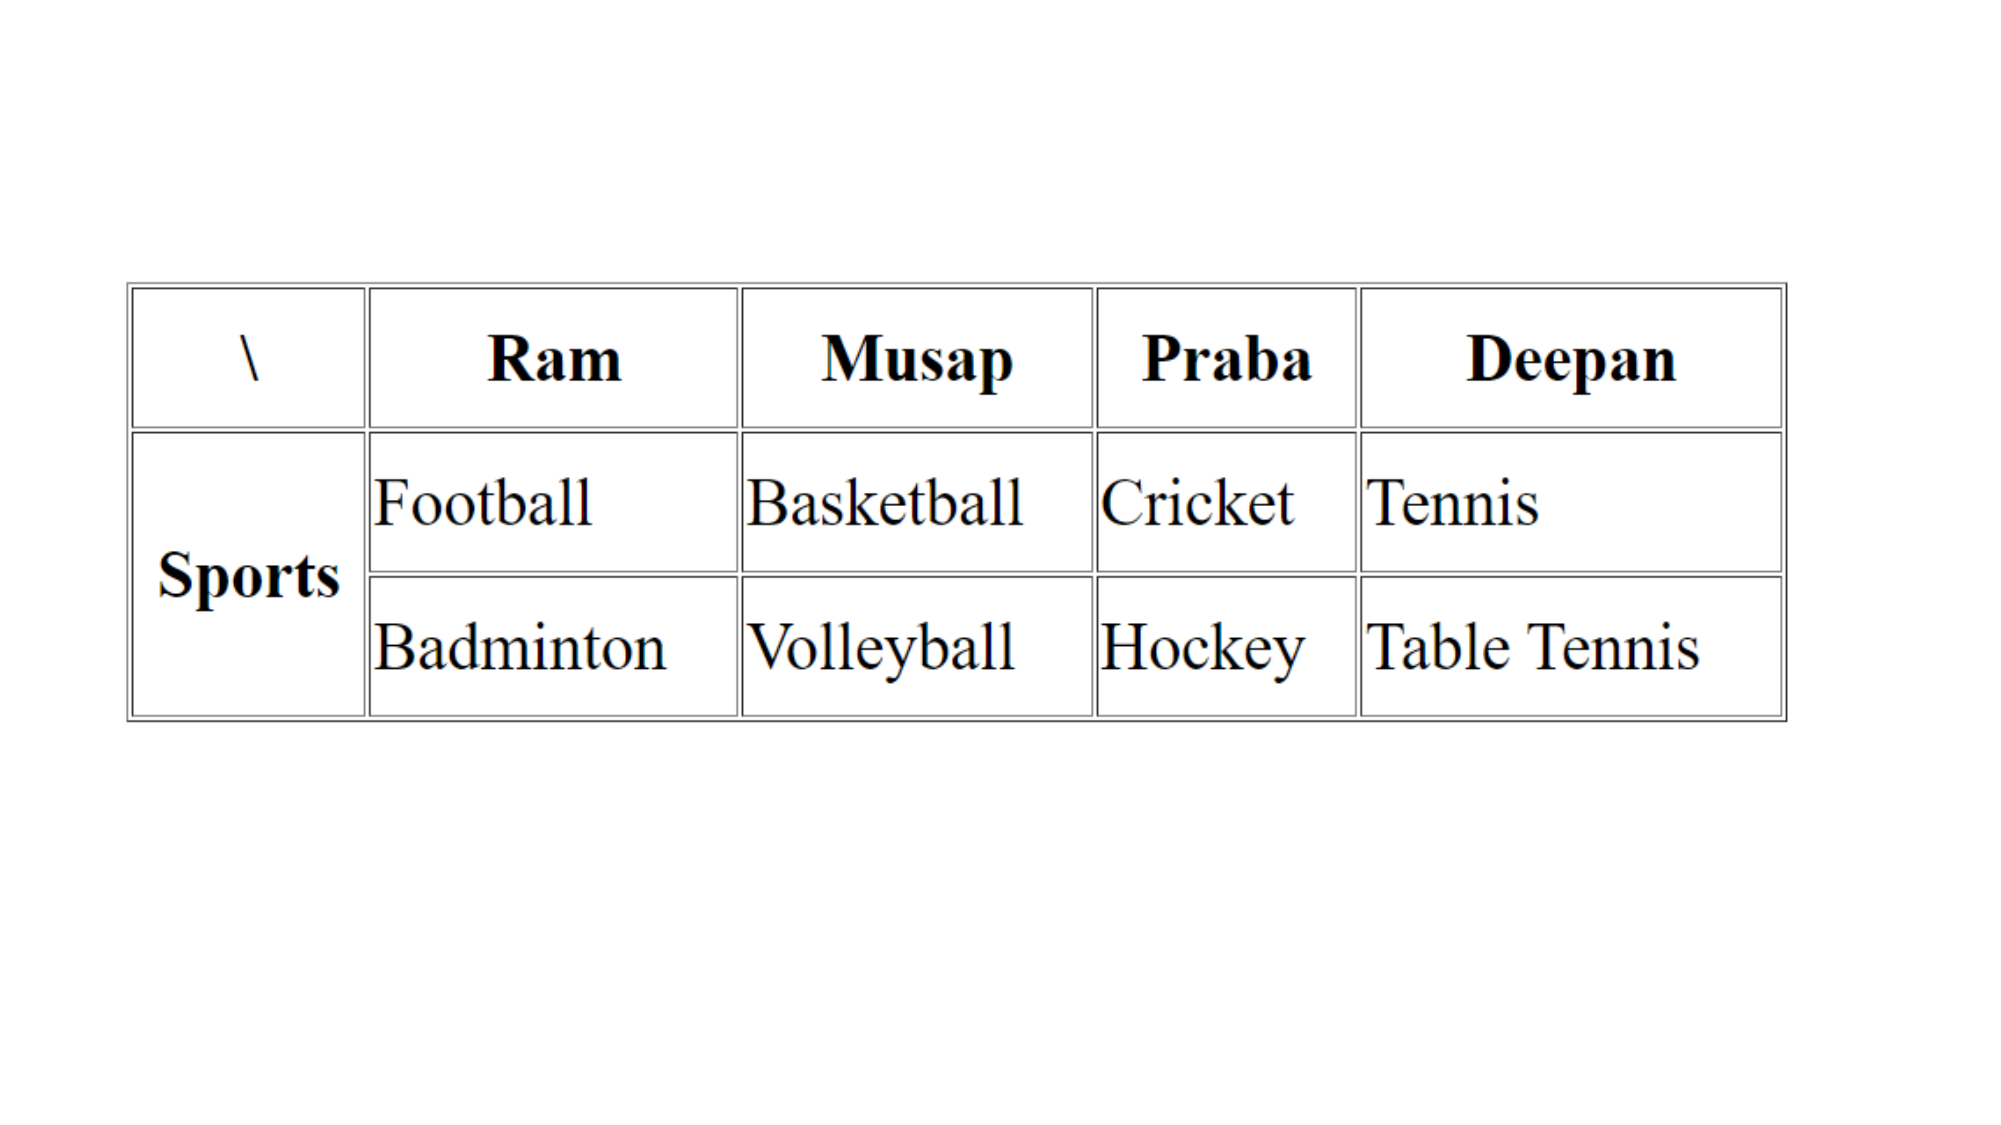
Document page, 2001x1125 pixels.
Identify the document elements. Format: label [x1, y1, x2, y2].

picture [118, 272, 1830, 784]
